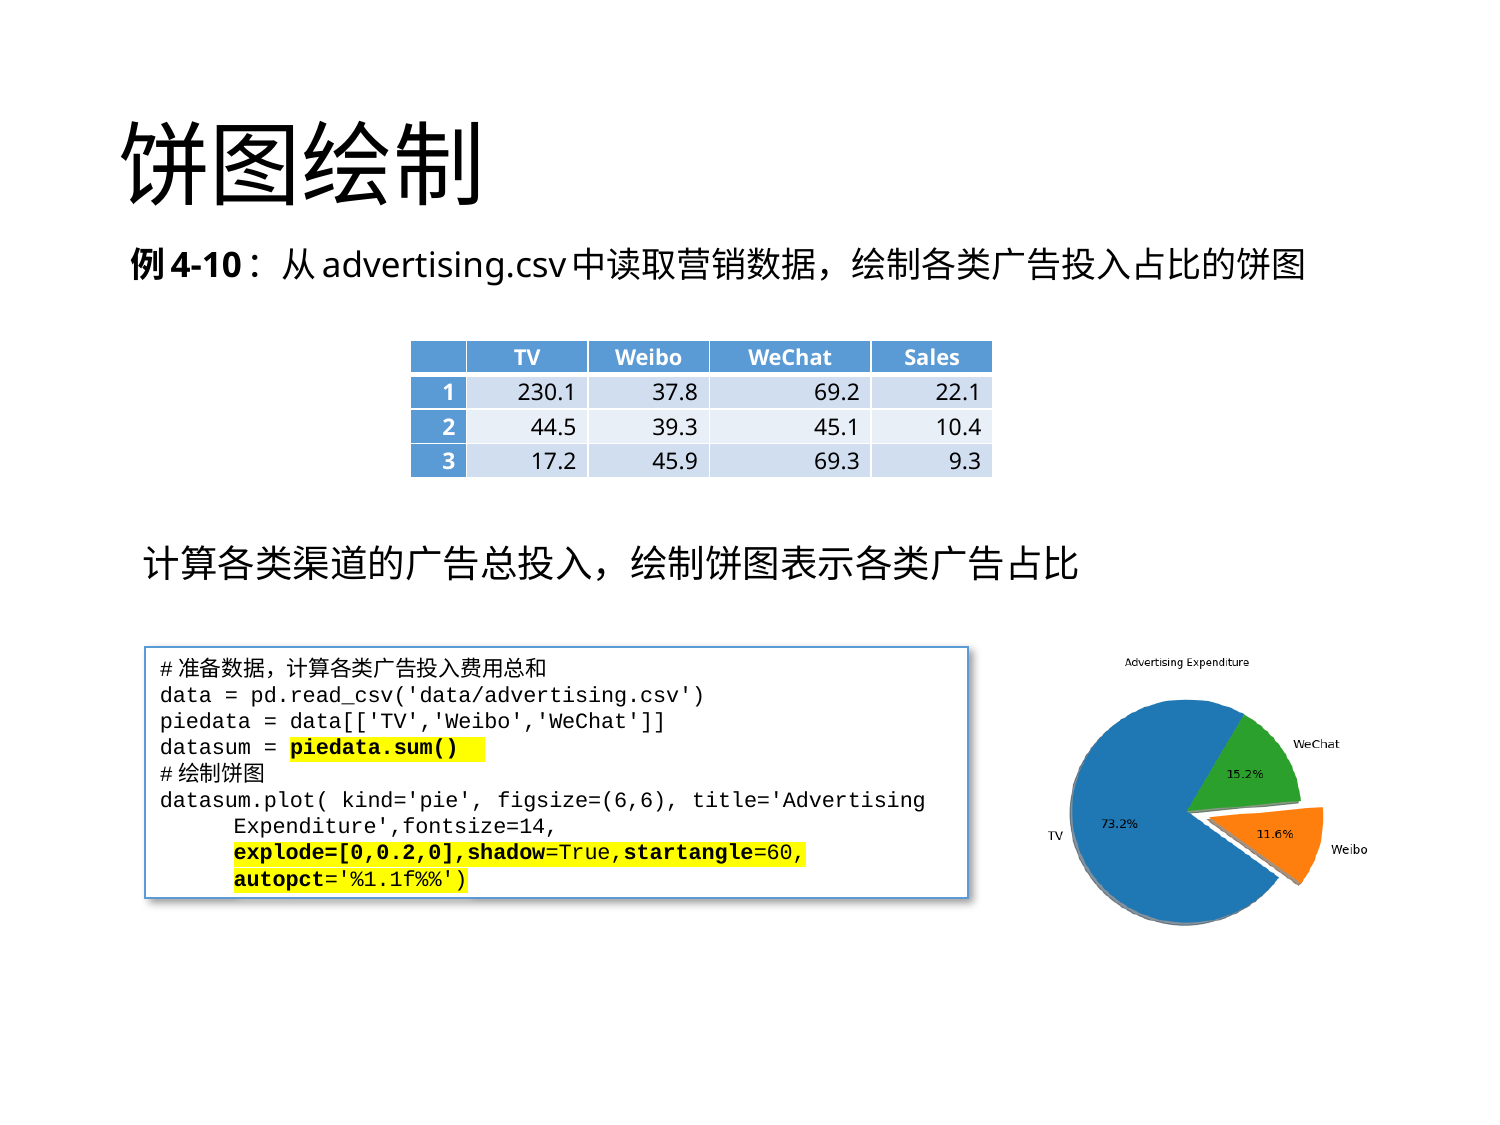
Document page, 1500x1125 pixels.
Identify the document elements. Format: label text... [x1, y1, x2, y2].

table_cell 3 [411, 444, 466, 477]
title 饼图绘制 [103, 59, 1397, 278]
table_header Sales [872, 341, 992, 372]
text_box #准备数据，计算各类广告投入费用总和 data = pd.read_csv('data/advertising.csv') piedata = data[['TV','Weibo','WeChat']] datasum = piedata.sum() #绘制饼图 datasum.plot( kind='pie', figsize=(6,6), title='Advertising Expenditure',fontsize=14, explode=[0,0.2,0],shadow=True,startangle=60, autopct='%1.1f%%') [144, 646, 969, 899]
table_header WeChat [710, 341, 870, 372]
table_cell 69.2 [710, 377, 870, 408]
table_cell 37.8 [589, 377, 709, 408]
list 例4-10：从advertising.csv中读取营销数据，绘制各类广告投入占比的饼图 [115, 240, 1371, 301]
table_cell 2 [411, 410, 466, 443]
table_cell 69.3 [710, 444, 870, 477]
table_cell 10.4 [872, 410, 992, 443]
table_cell 39.3 [589, 410, 709, 443]
table_cell 45.1 [710, 410, 870, 443]
table_header Weibo [589, 341, 709, 372]
table_cell 9.3 [872, 444, 992, 477]
table_header TV [467, 341, 587, 372]
text_box 计算各类渠道的广告总投入，绘制饼图表示各类广告占比 [127, 532, 1105, 592]
table_cell 45.9 [589, 444, 709, 477]
table_cell 230.1 [467, 377, 587, 408]
table_header [411, 341, 466, 372]
table_cell 1 [411, 377, 466, 408]
table_cell 22.1 [872, 377, 992, 408]
picture [1043, 653, 1381, 932]
table_cell 17.2 [467, 444, 587, 477]
table_cell 44.5 [467, 410, 587, 443]
